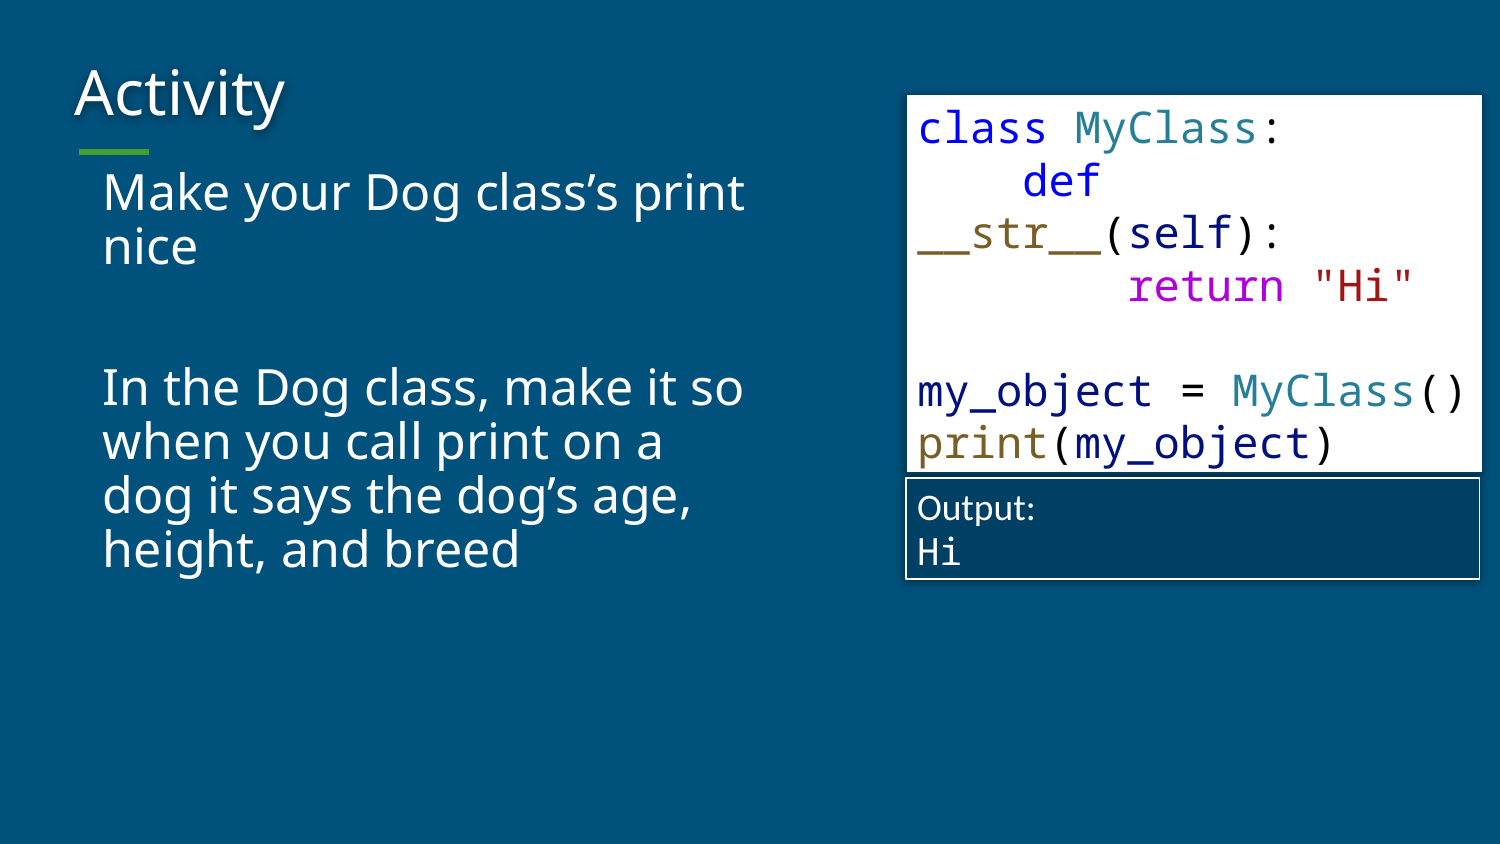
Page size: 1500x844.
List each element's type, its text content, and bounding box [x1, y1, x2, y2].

title Activity [63, 39, 1437, 152]
text_box class MyClass: def __str__(self): return "Hi" my_object = MyClass() print(my_object) [906, 94, 1484, 473]
list Make your Dog class’s print nice In the Dog class, make it so when you call print on a dog it says the dog’s age, height, and breed [91, 161, 777, 728]
text_box Output: Hi [905, 477, 1480, 579]
